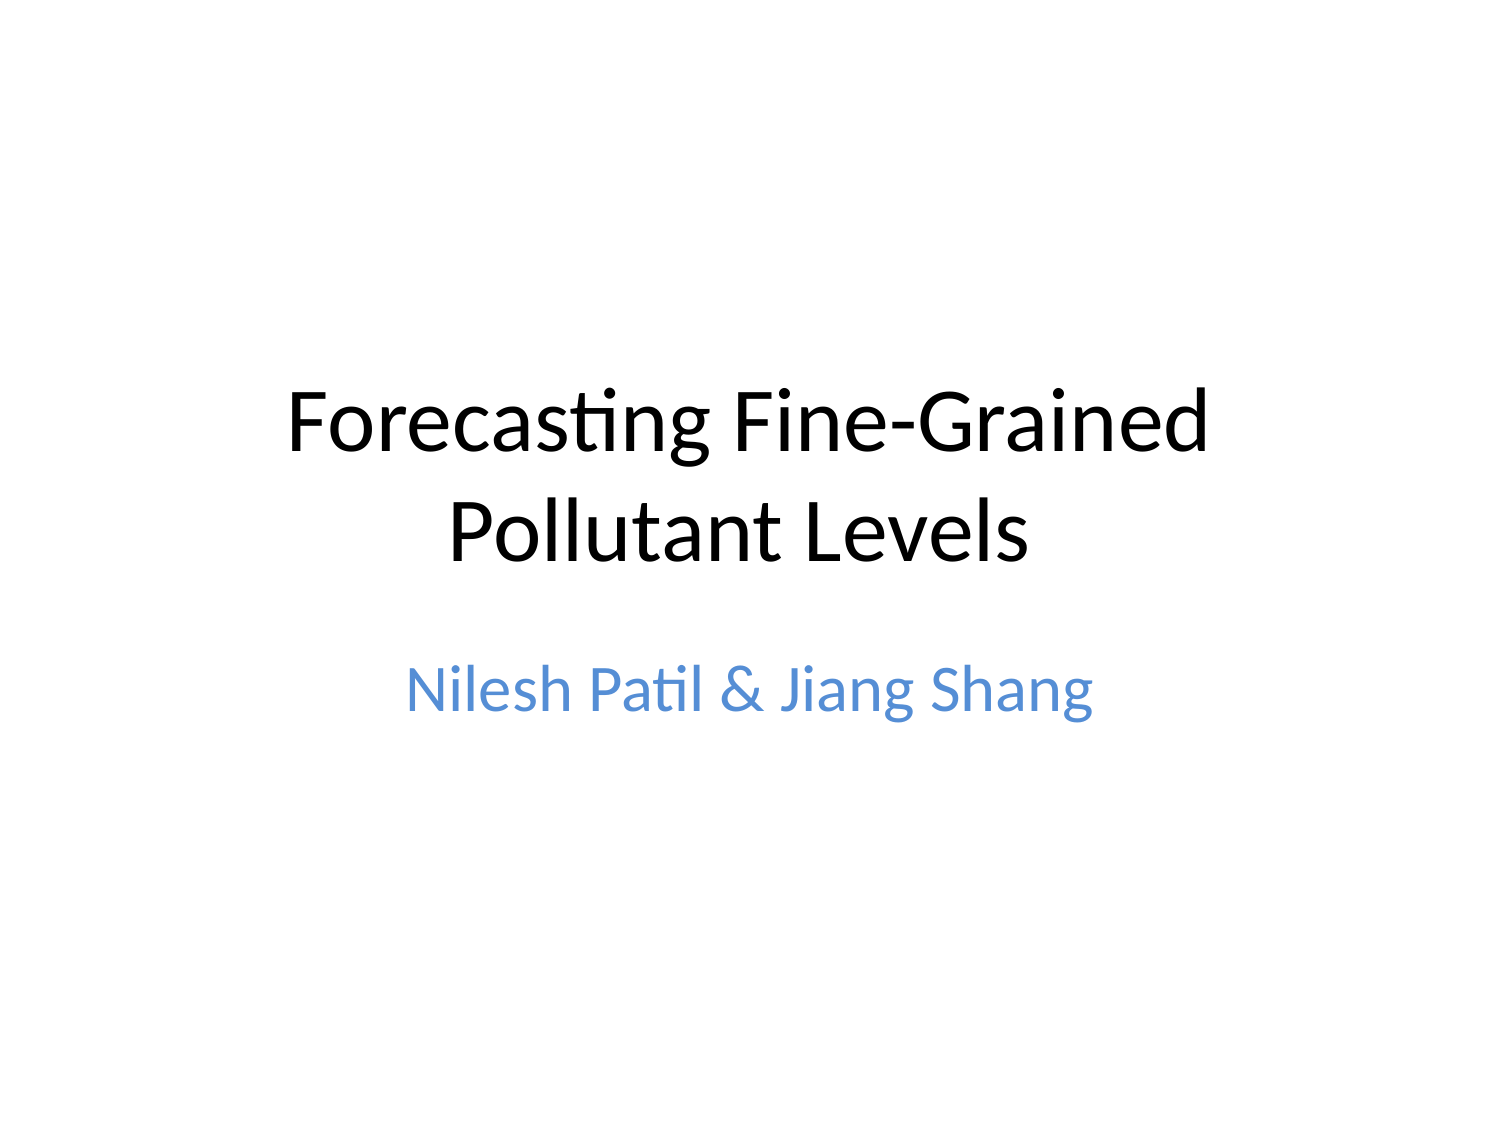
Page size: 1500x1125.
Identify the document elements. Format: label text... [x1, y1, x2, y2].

subtitle Nilesh Patil & Jiang Shang [225, 637, 1275, 925]
title Forecasting Fine-Grained Pollutant Levels [112, 349, 1388, 591]
